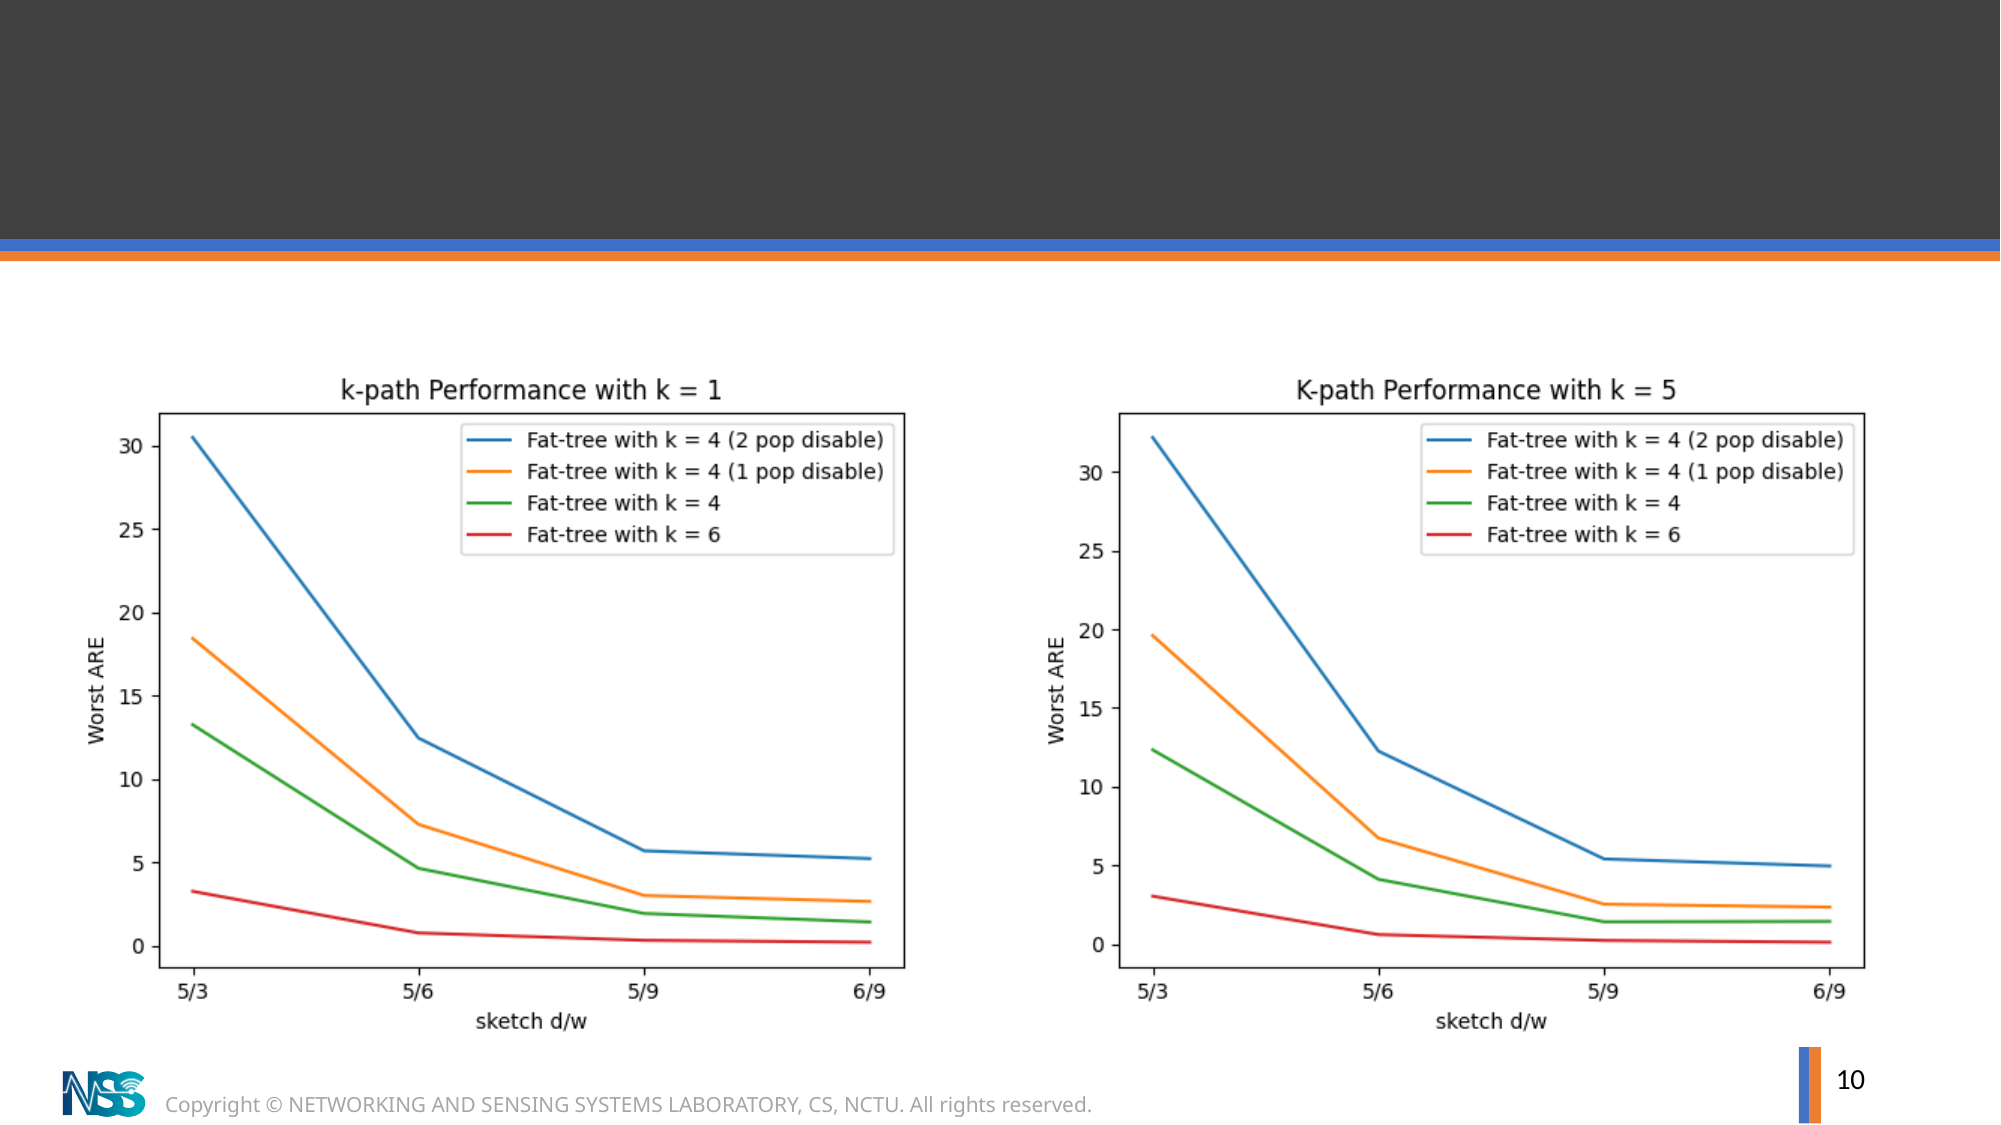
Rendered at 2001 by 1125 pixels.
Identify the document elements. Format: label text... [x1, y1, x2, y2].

picture [999, 326, 1960, 1047]
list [39, 326, 999, 1047]
slide_number 10 [1821, 1047, 1945, 1107]
picture [55, 1067, 151, 1125]
